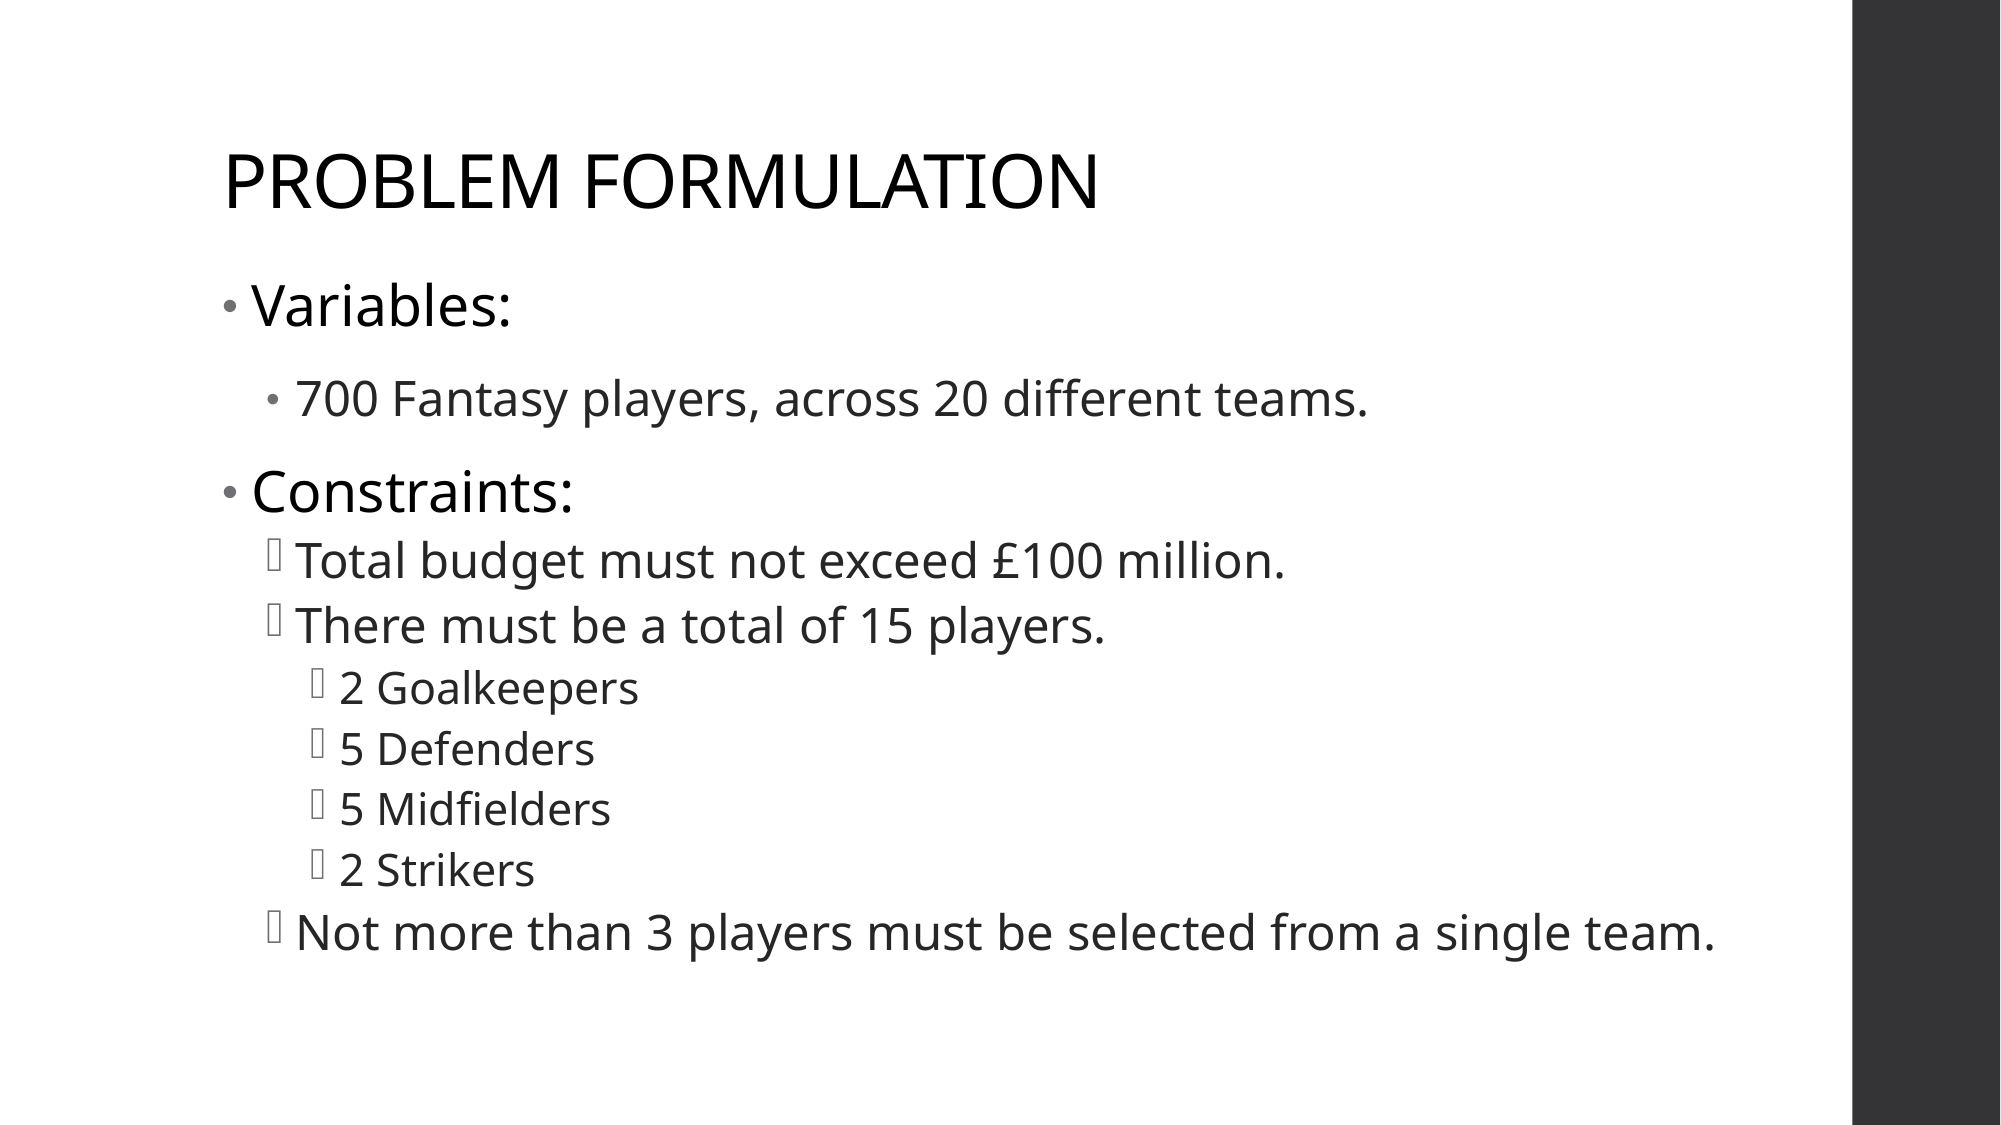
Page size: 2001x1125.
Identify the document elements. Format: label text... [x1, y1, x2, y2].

list Variables: 700 Fantasy players, across 20 different teams. Constraints: Total budget must not exceed £100 million. There must be a total of 15 players. 2 Goalkeepers 5 Defenders 5 Midfielders 2 Strikers Not more than 3 players must be selected from a single team. [206, 266, 1755, 981]
title PROBLEM FORMULATION [206, 91, 1797, 233]
